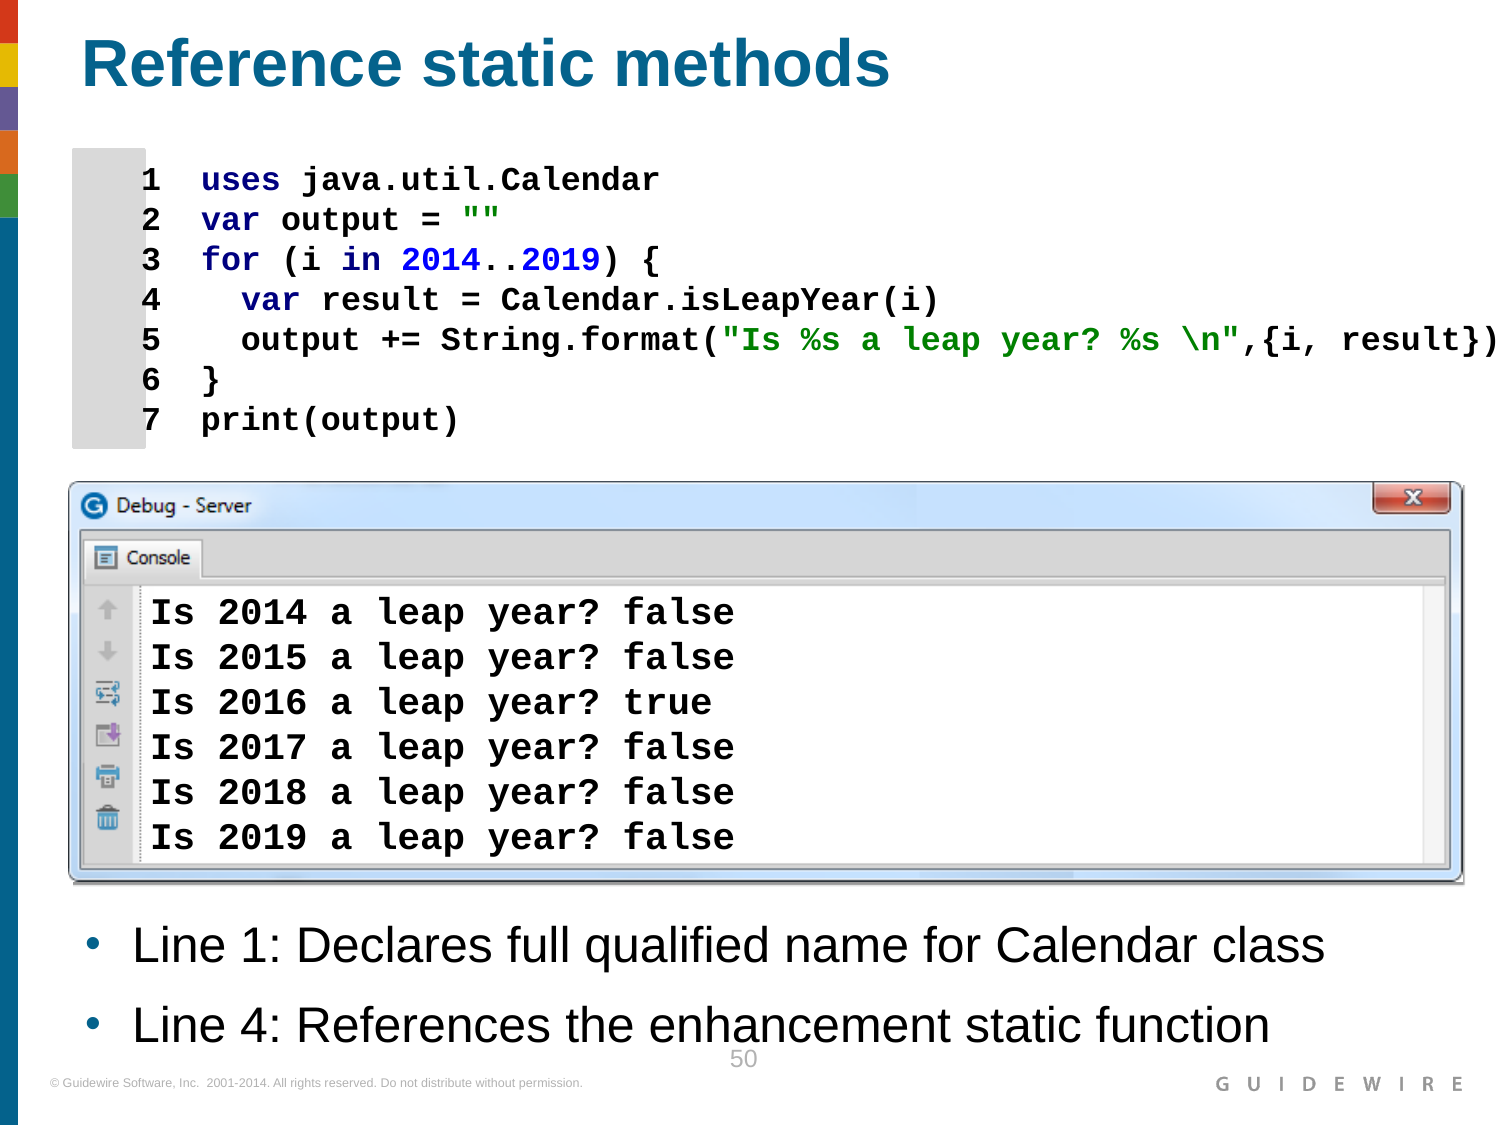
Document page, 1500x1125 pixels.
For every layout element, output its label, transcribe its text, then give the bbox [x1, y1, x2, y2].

text_box 1 uses java.util.Calendar 2 var output = "" 3 for (i in 2014..2019) { 4 var result = Calendar.isLeapYear(i) 5 output += String.format("Is %s a leap year? %s \n",{i, result}) 6 } 7 print(output) [86, 149, 1500, 445]
picture [68, 481, 1463, 883]
text_box [73, 149, 145, 448]
picture [1215, 1073, 1480, 1096]
text_box Reference static methods [81, 19, 1446, 142]
text_box Line 1: Declares full qualified name for Calendar class Line 4: References the enhancement static function [85, 912, 1450, 1050]
